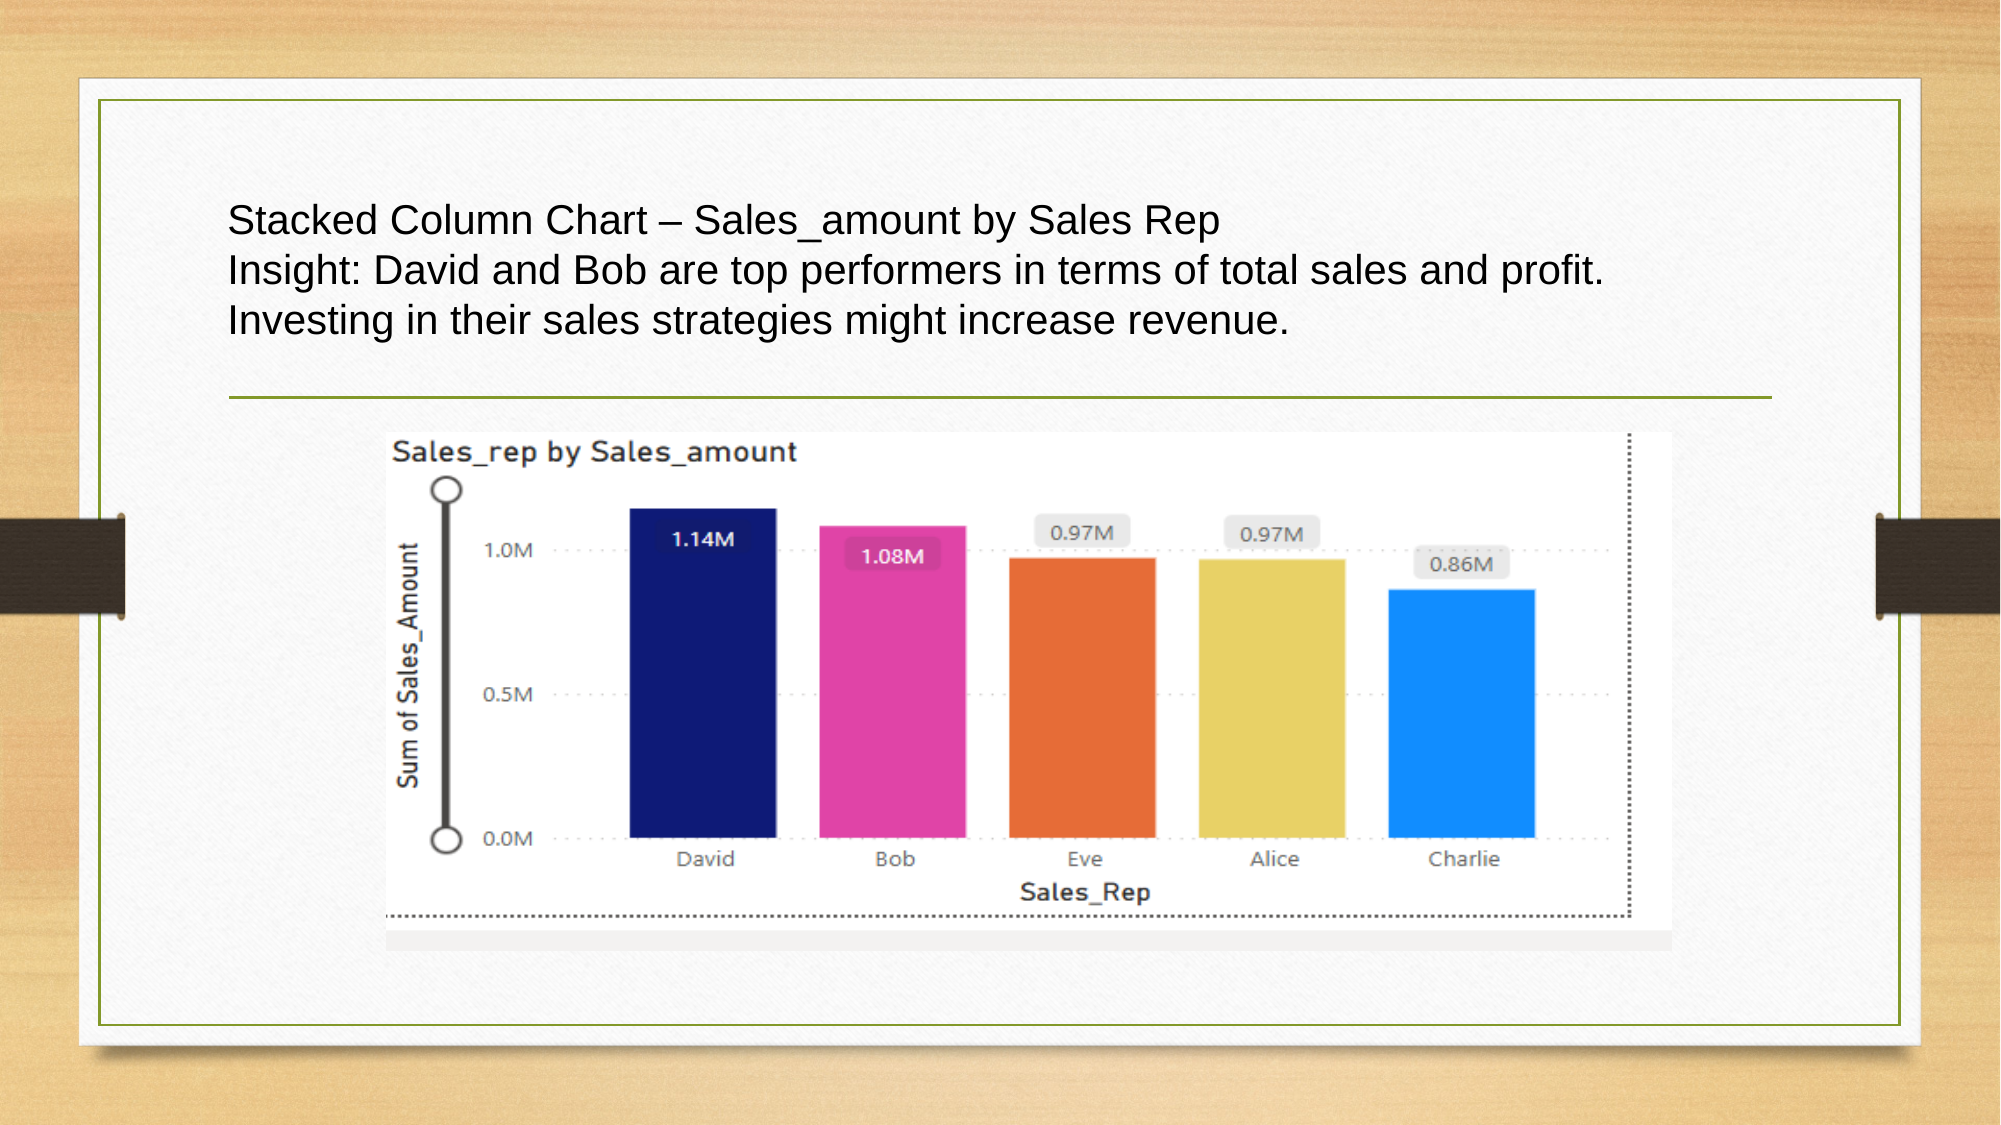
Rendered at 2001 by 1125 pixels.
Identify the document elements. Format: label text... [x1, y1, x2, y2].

picture [0, 0, 2001, 1125]
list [386, 432, 1672, 951]
title Stacked Column Chart – Sales_amount by Sales Rep Insight: David and Bob are top performers in terms of total sales and profit. Investing in their sales strategies might increase revenue. [212, 166, 1733, 370]
